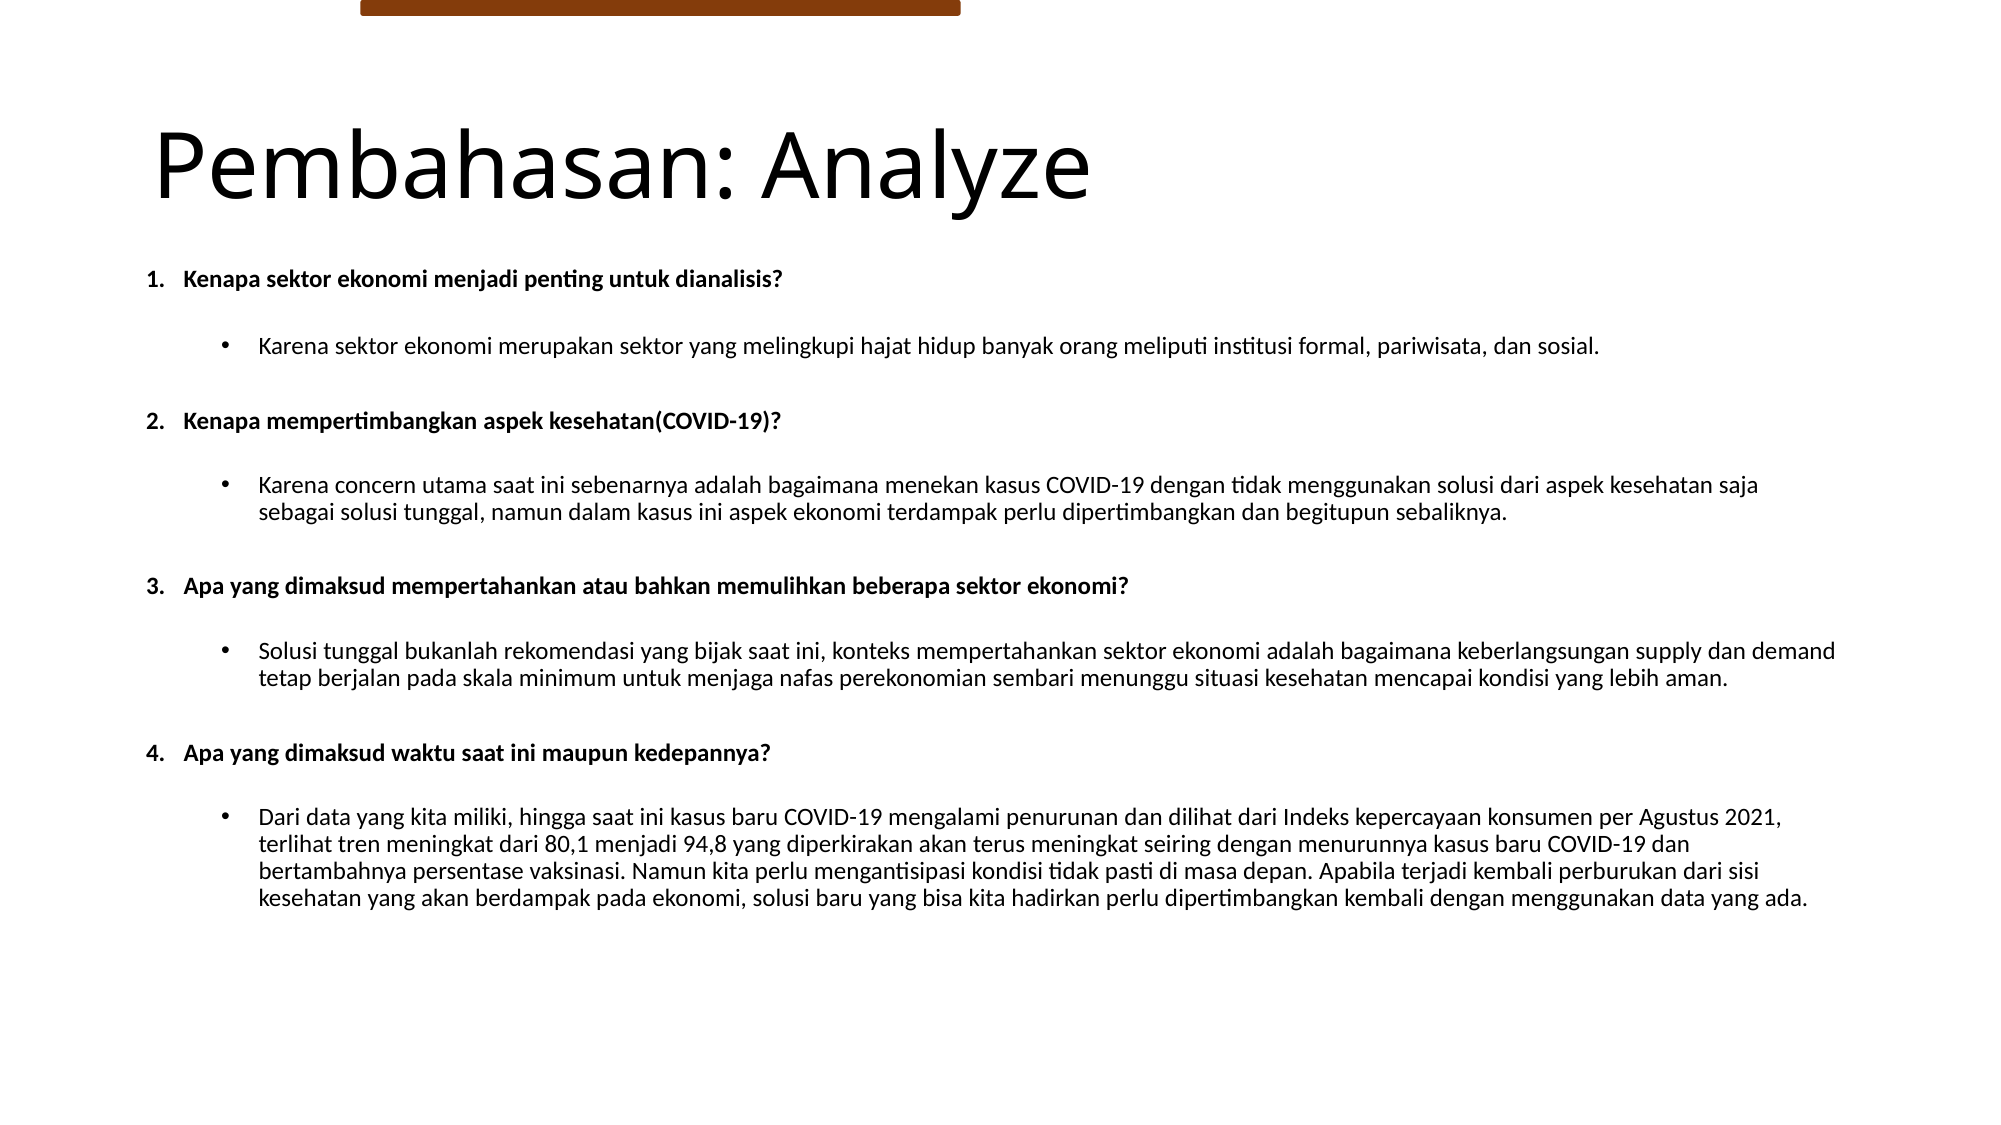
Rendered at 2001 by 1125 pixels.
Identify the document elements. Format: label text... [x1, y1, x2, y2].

text_box [359, 0, 962, 17]
list Kenapa sektor ekonomi menjadi penting untuk dianalisis? Karena sektor ekonomi merupakan sektor yang melingkupi hajat hidup banyak orang meliputi institusi formal, pariwisata, dan sosial. Kenapa mempertimbangkan aspek kesehatan(COVID-19)? Karena concern utama saat ini sebenarnya adalah bagaimana menekan kasus COVID-19 dengan tidak menggunakan solusi dari aspek kesehatan saja sebagai solusi tunggal, namun dalam kasus ini aspek ekonomi terdampak perlu dipertimbangkan dan begitupun sebaliknya. Apa yang dimaksud mempertahankan atau bahkan memulihkan beberapa sektor ekonomi? Solusi tunggal bukanlah rekomendasi yang bijak saat ini, konteks mempertahankan sektor ekonomi adalah bagaimana keberlangsungan supply dan demand tetap berjalan pada skala minimum untuk menjaga nafas perekonomian sembari menunggu situasi kesehatan mencapai kondisi yang lebih aman. Apa yang dimaksud waktu saat ini maupun kedepannya? Dari data yang kita miliki, hingga saat ini kasus baru COVID-19 mengalami penurunan dan dilihat dari Indeks kepercayaan konsumen per Agustus 2021, terlihat tren meningkat dari 80,1 menjadi 94,8 yang diperkirakan akan terus meningkat seiring dengan menurunnya kasus baru COVID-19 dan bertambahnya persentase vaksinasi. Namun kita perlu mengantisipasi kondisi tidak pasti di masa depan. Apabila terjadi kembali perburukan dari sisi kesehatan yang akan berdampak pada ekonomi, solusi baru yang bisa kita hadirkan perlu dipertimbangkan kembali dengan menggunakan data yang ada. [131, 258, 1857, 972]
title Pembahasan: Analyze [137, 59, 1863, 278]
